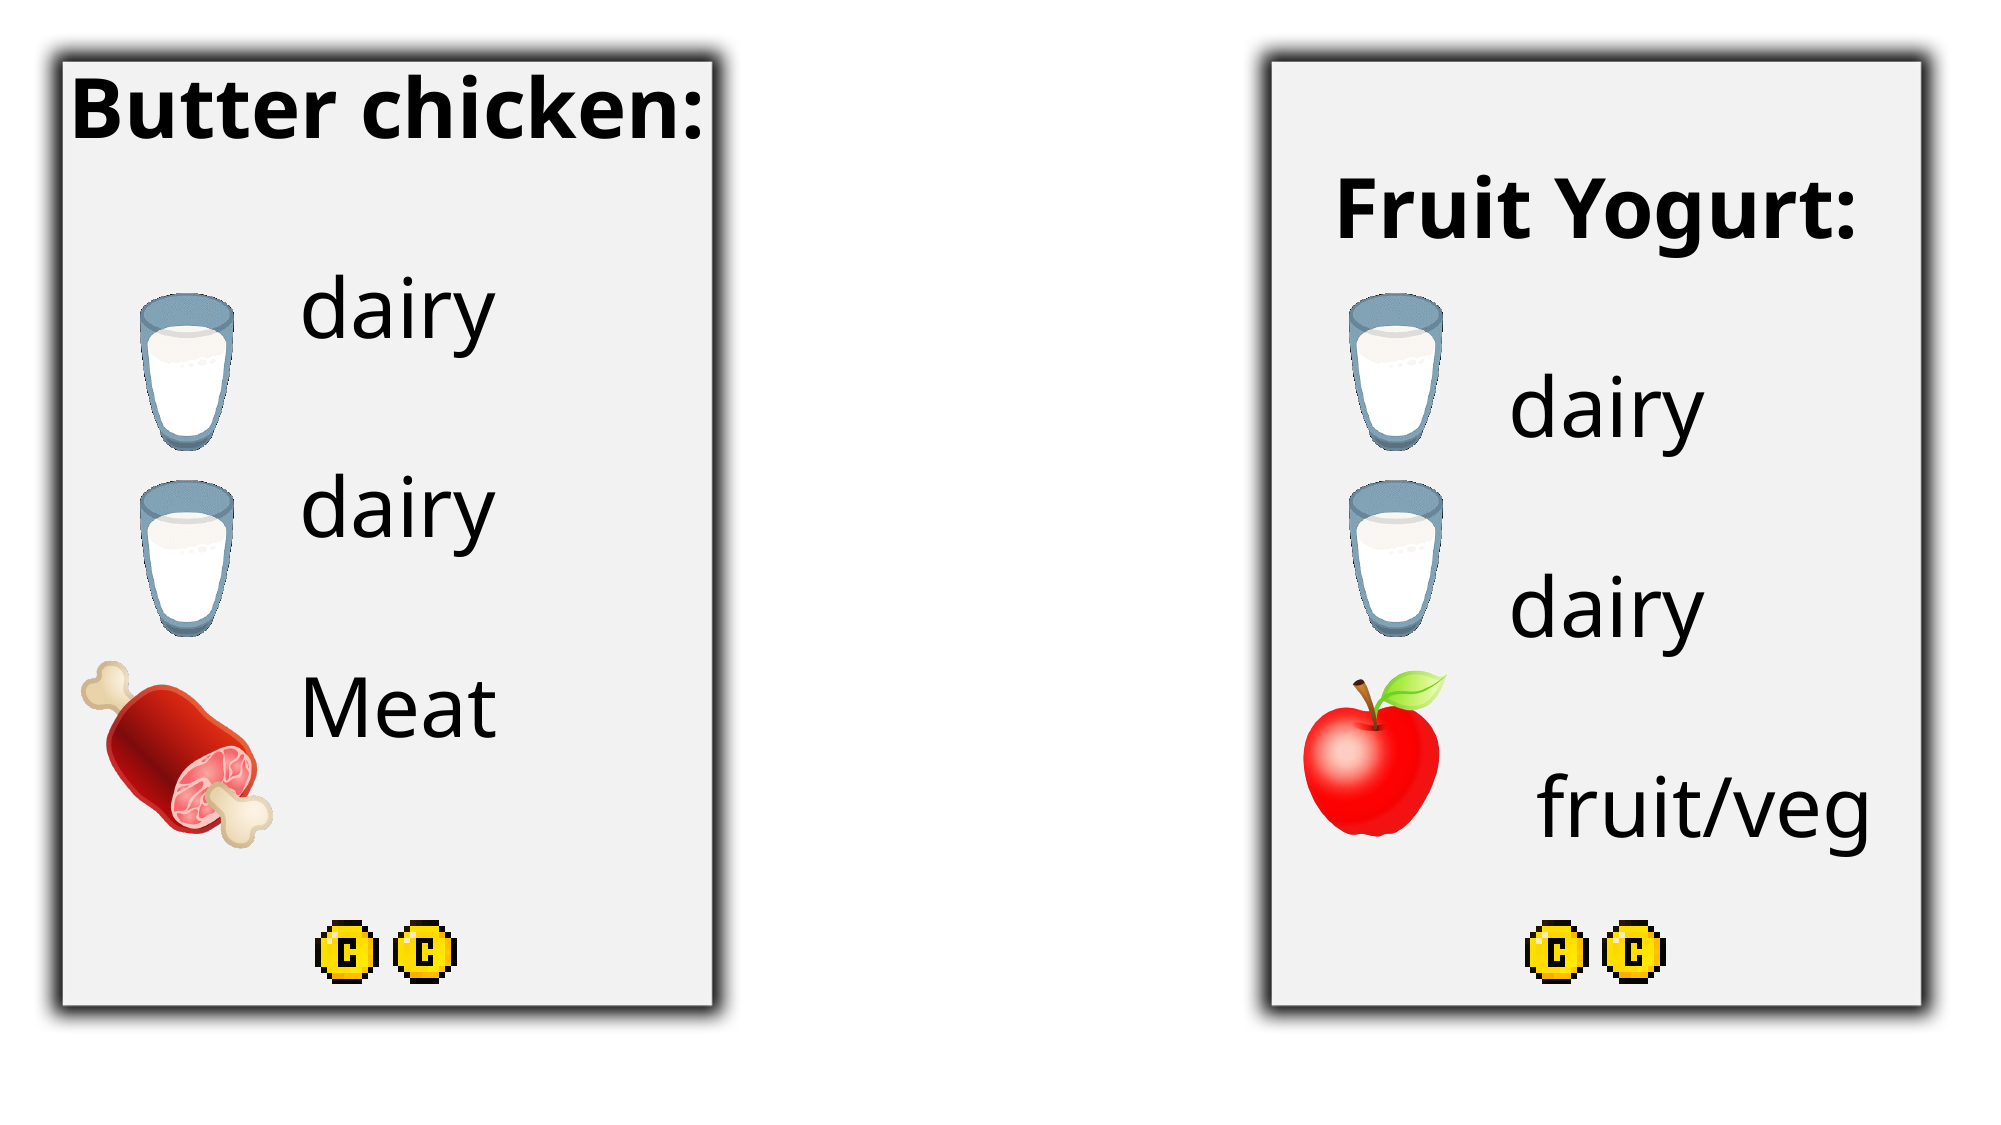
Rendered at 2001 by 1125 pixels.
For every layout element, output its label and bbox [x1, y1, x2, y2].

text_box [47, 47, 726, 1020]
text_box [1257, 47, 1936, 1020]
